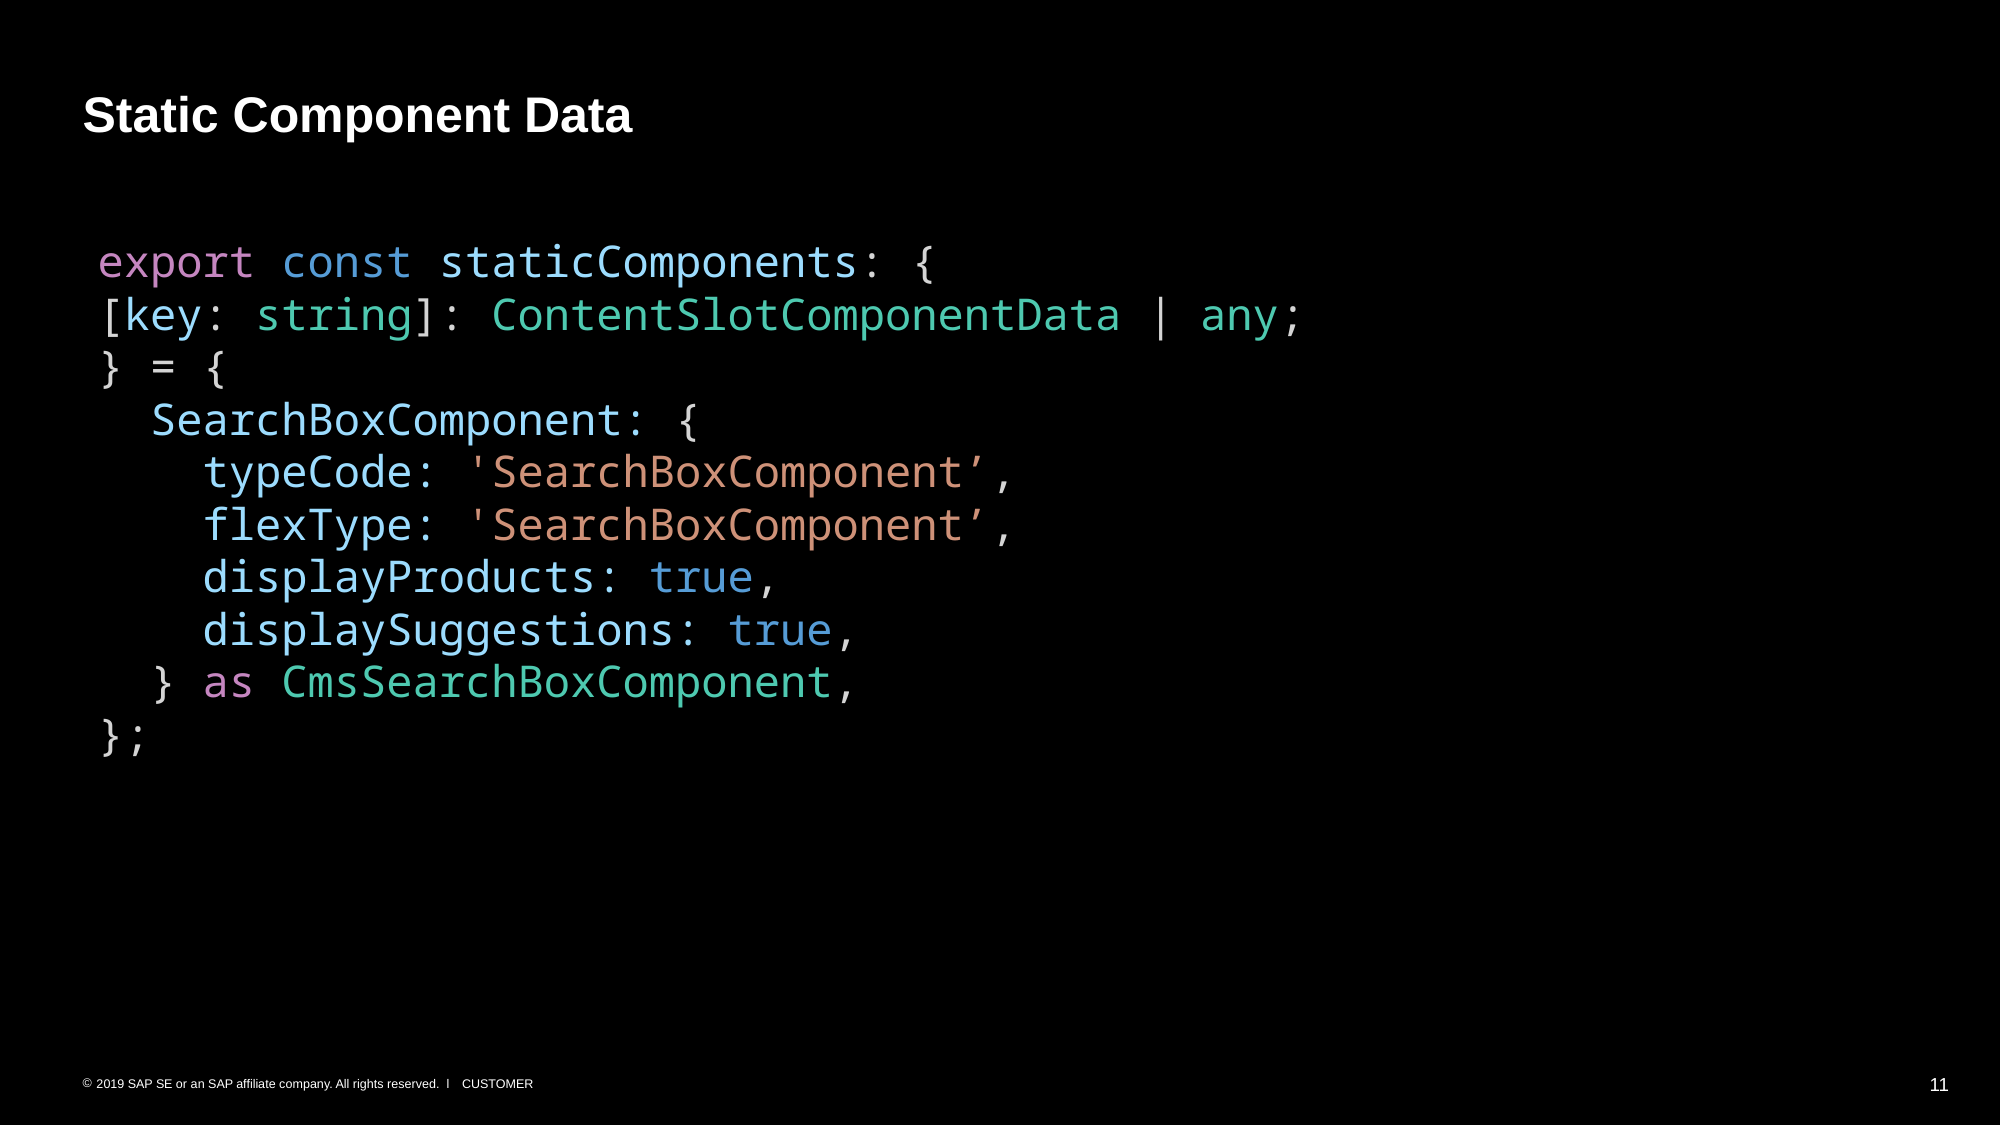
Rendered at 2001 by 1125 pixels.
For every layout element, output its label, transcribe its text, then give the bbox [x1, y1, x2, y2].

title Static Component Data [82, 82, 1918, 144]
text_box export const staticComponents: { [key: string]: ContentSlotComponentData | any; } = { SearchBoxComponent: { typeCode: 'SearchBoxComponent’, flexType: 'SearchBoxComponent’, displayProducts: true, displaySuggestions: true, } as CmsSearchBoxComponent, }; [82, 226, 1826, 767]
